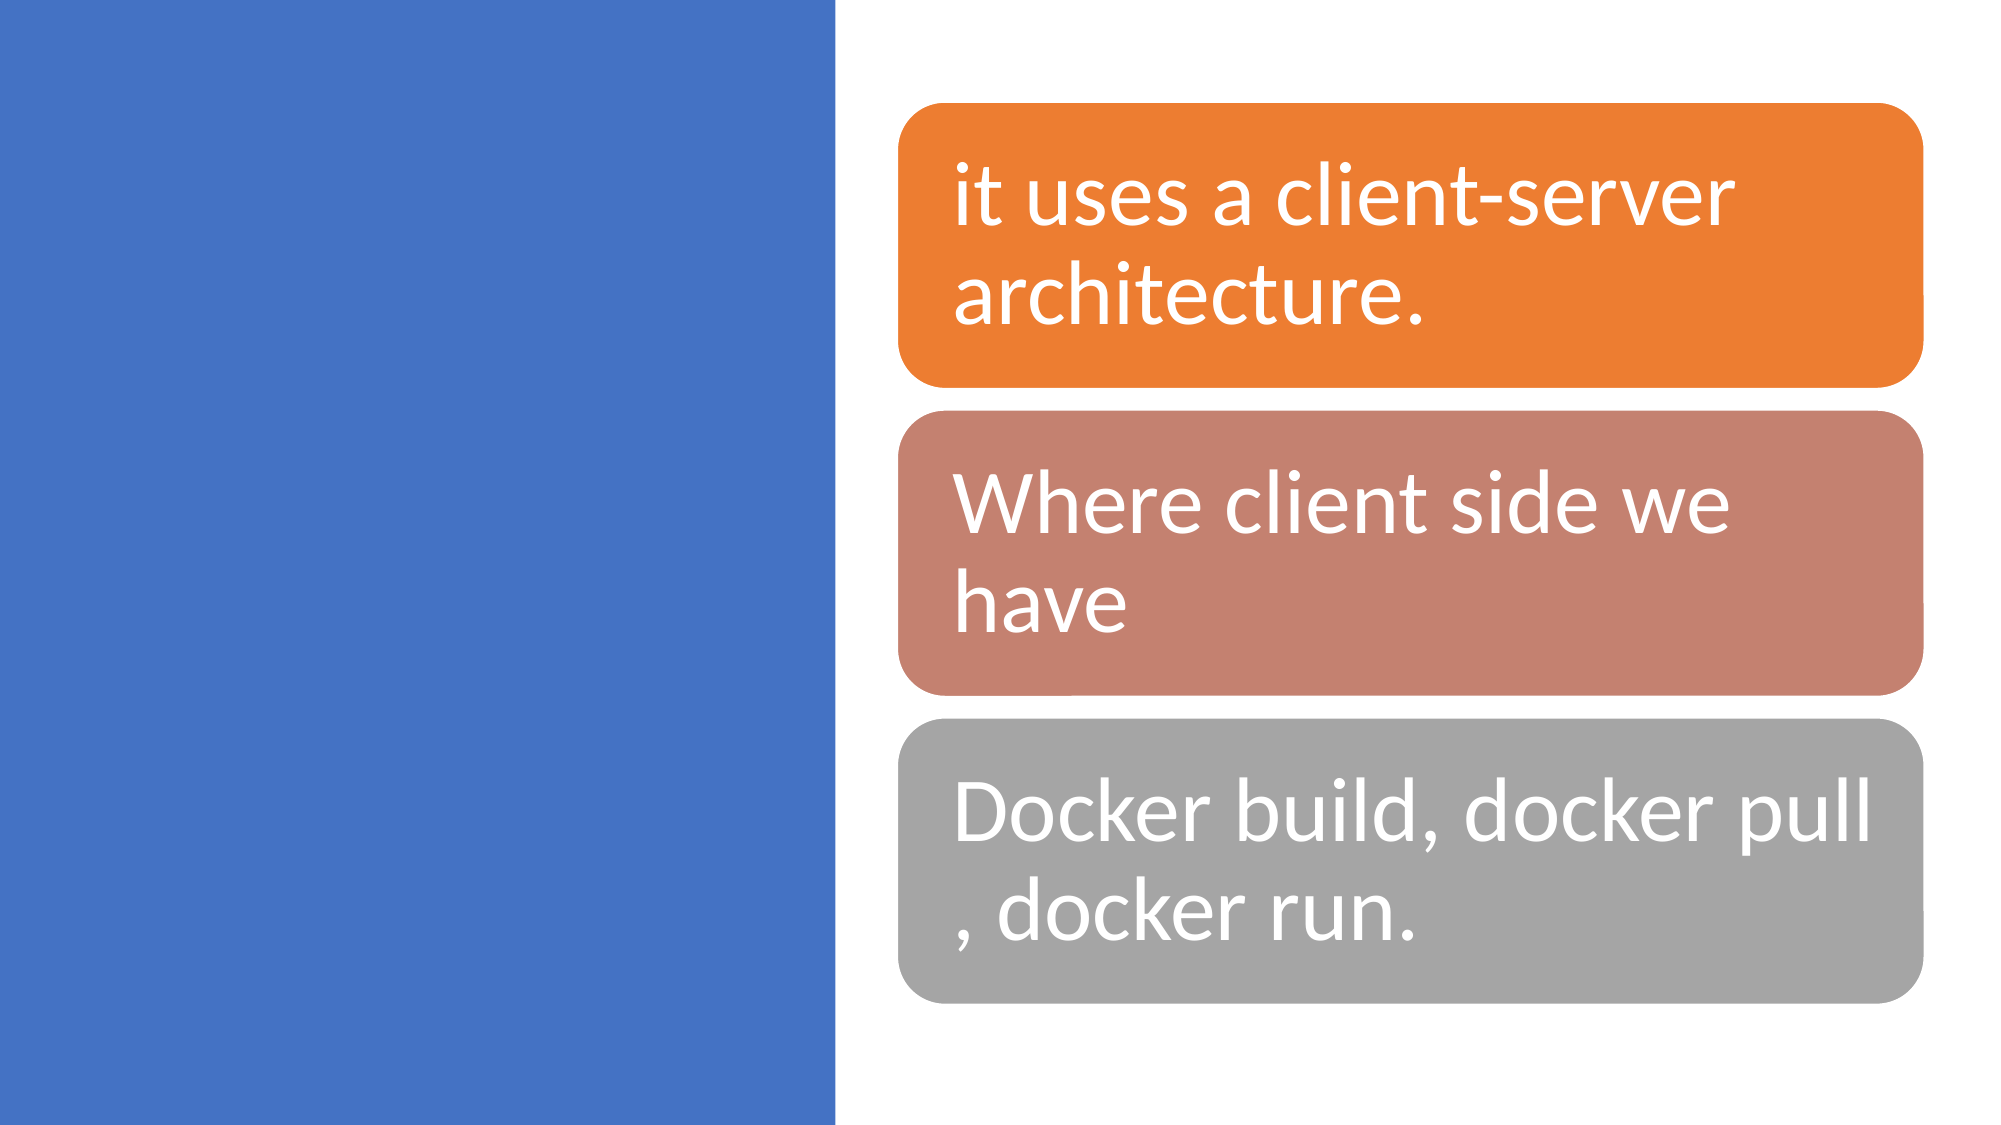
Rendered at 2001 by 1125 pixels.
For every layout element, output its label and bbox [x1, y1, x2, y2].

list [897, 101, 1925, 1005]
text_box [0, 0, 836, 1125]
